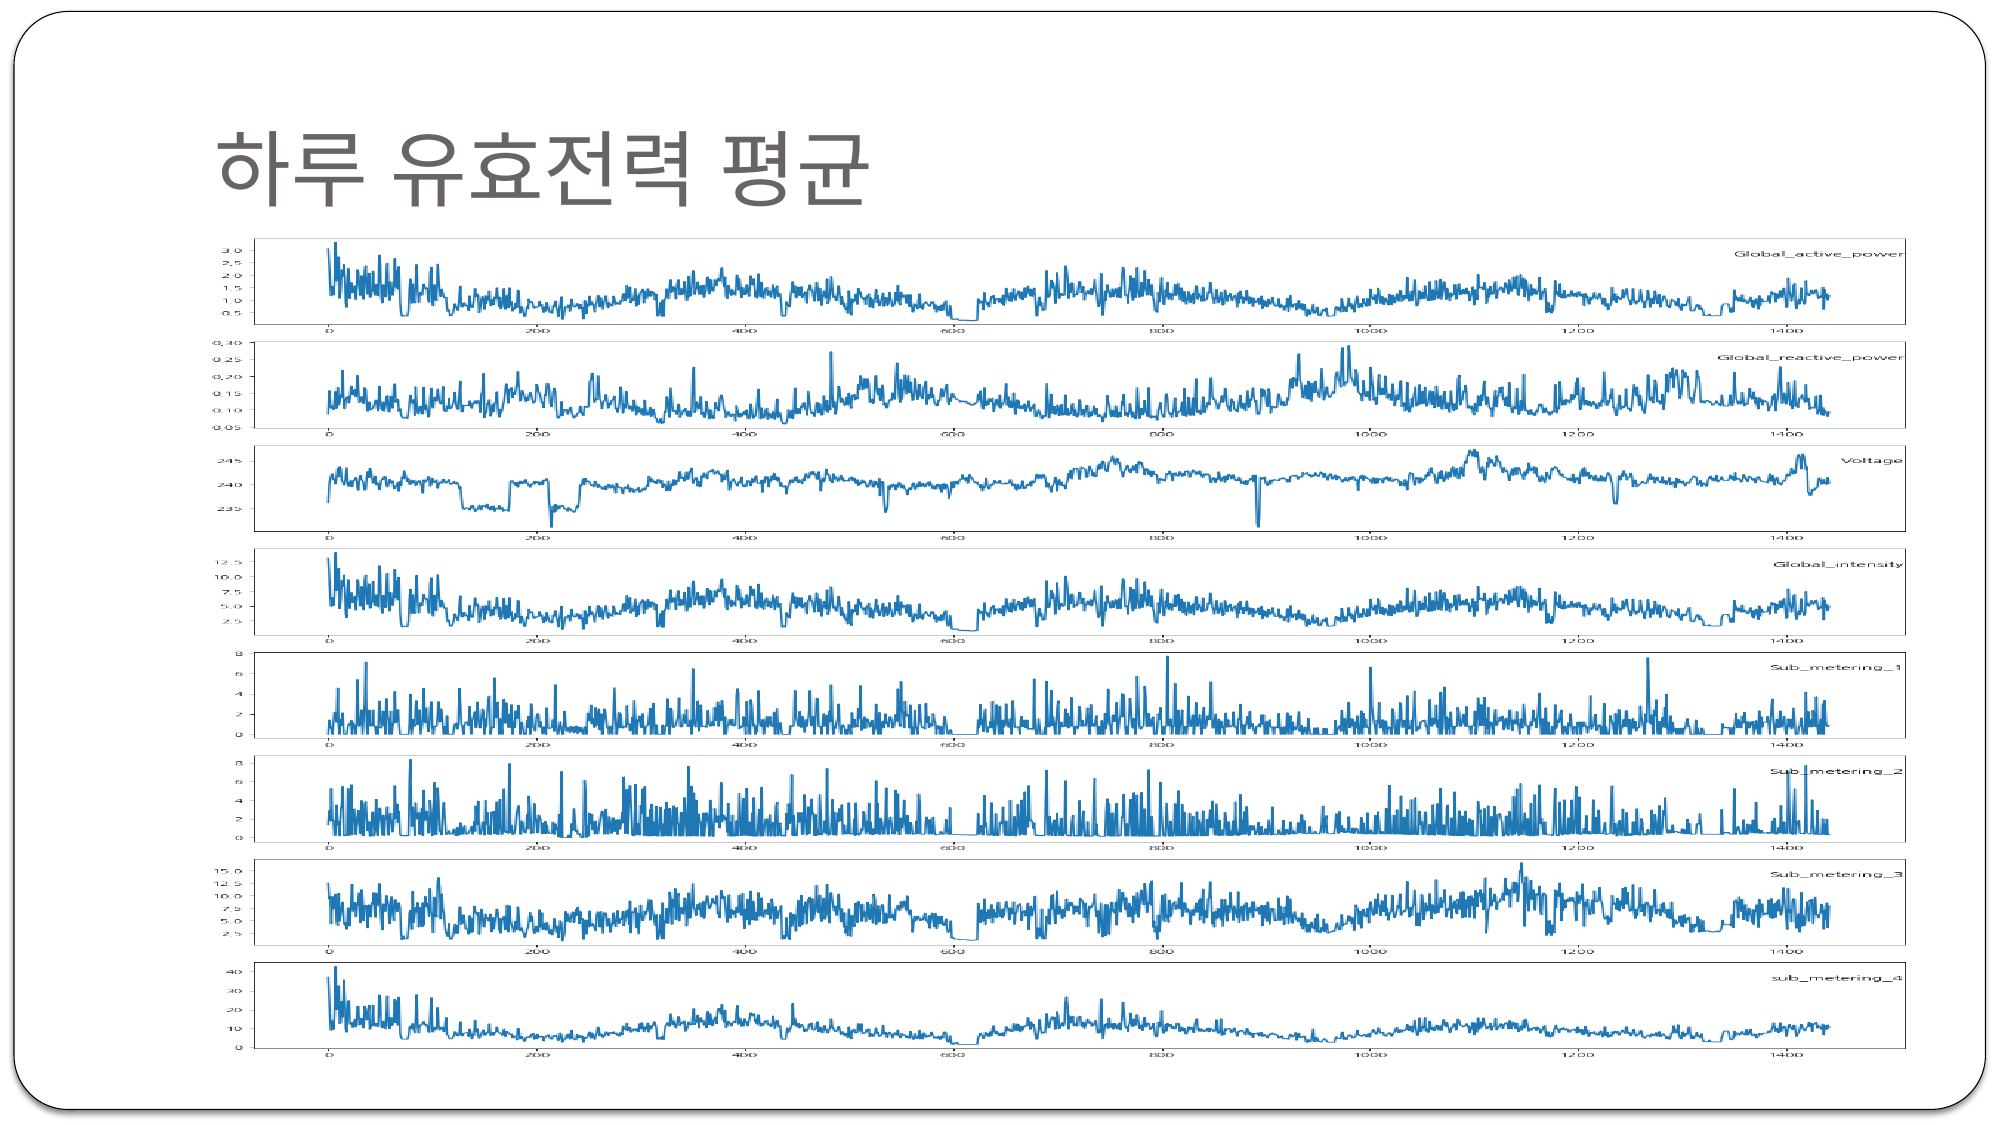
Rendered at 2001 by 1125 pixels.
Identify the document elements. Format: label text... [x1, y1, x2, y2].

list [200, 234, 1914, 1062]
title 하루 유효전력 평균 [200, 45, 1900, 231]
